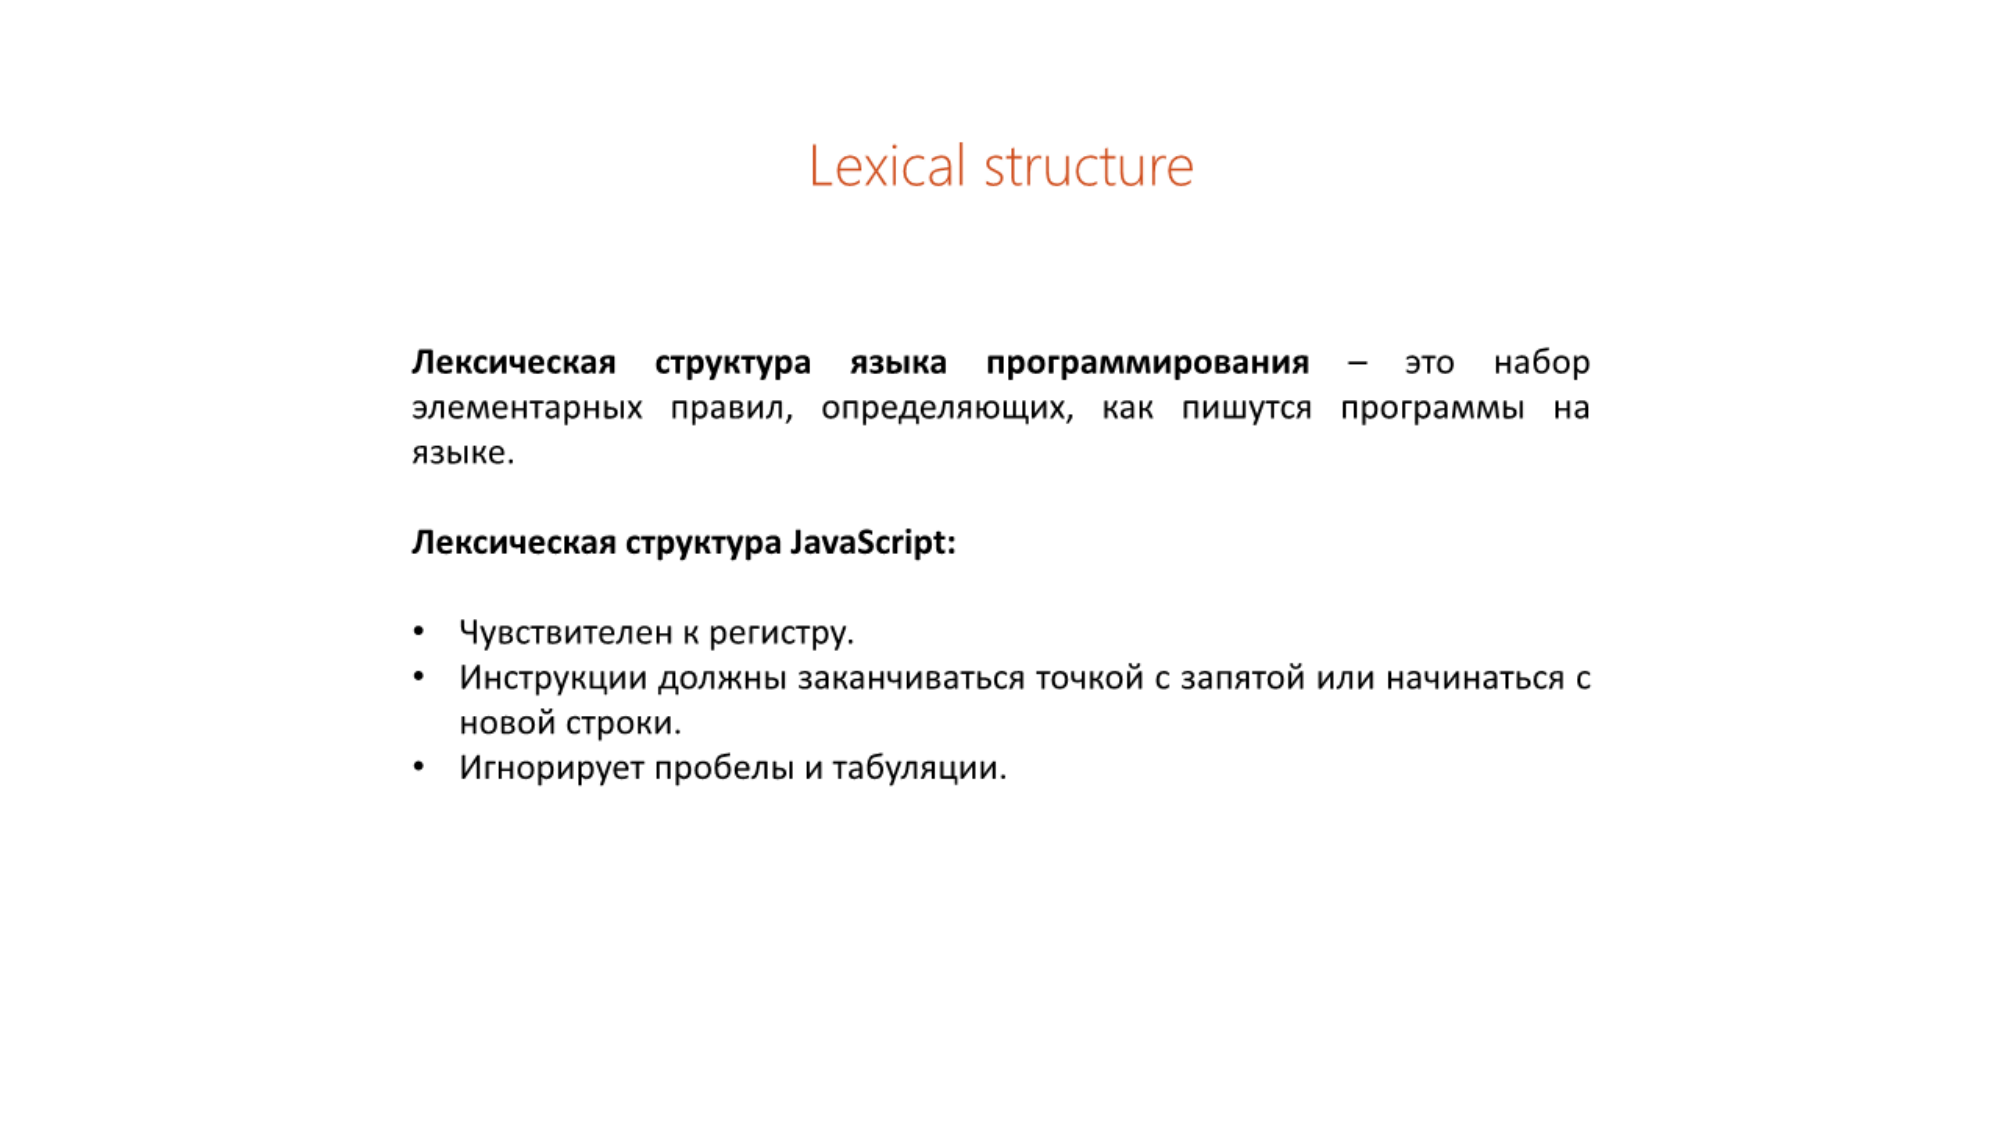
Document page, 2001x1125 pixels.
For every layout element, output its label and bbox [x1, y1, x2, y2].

picture [5, 130, 1995, 995]
